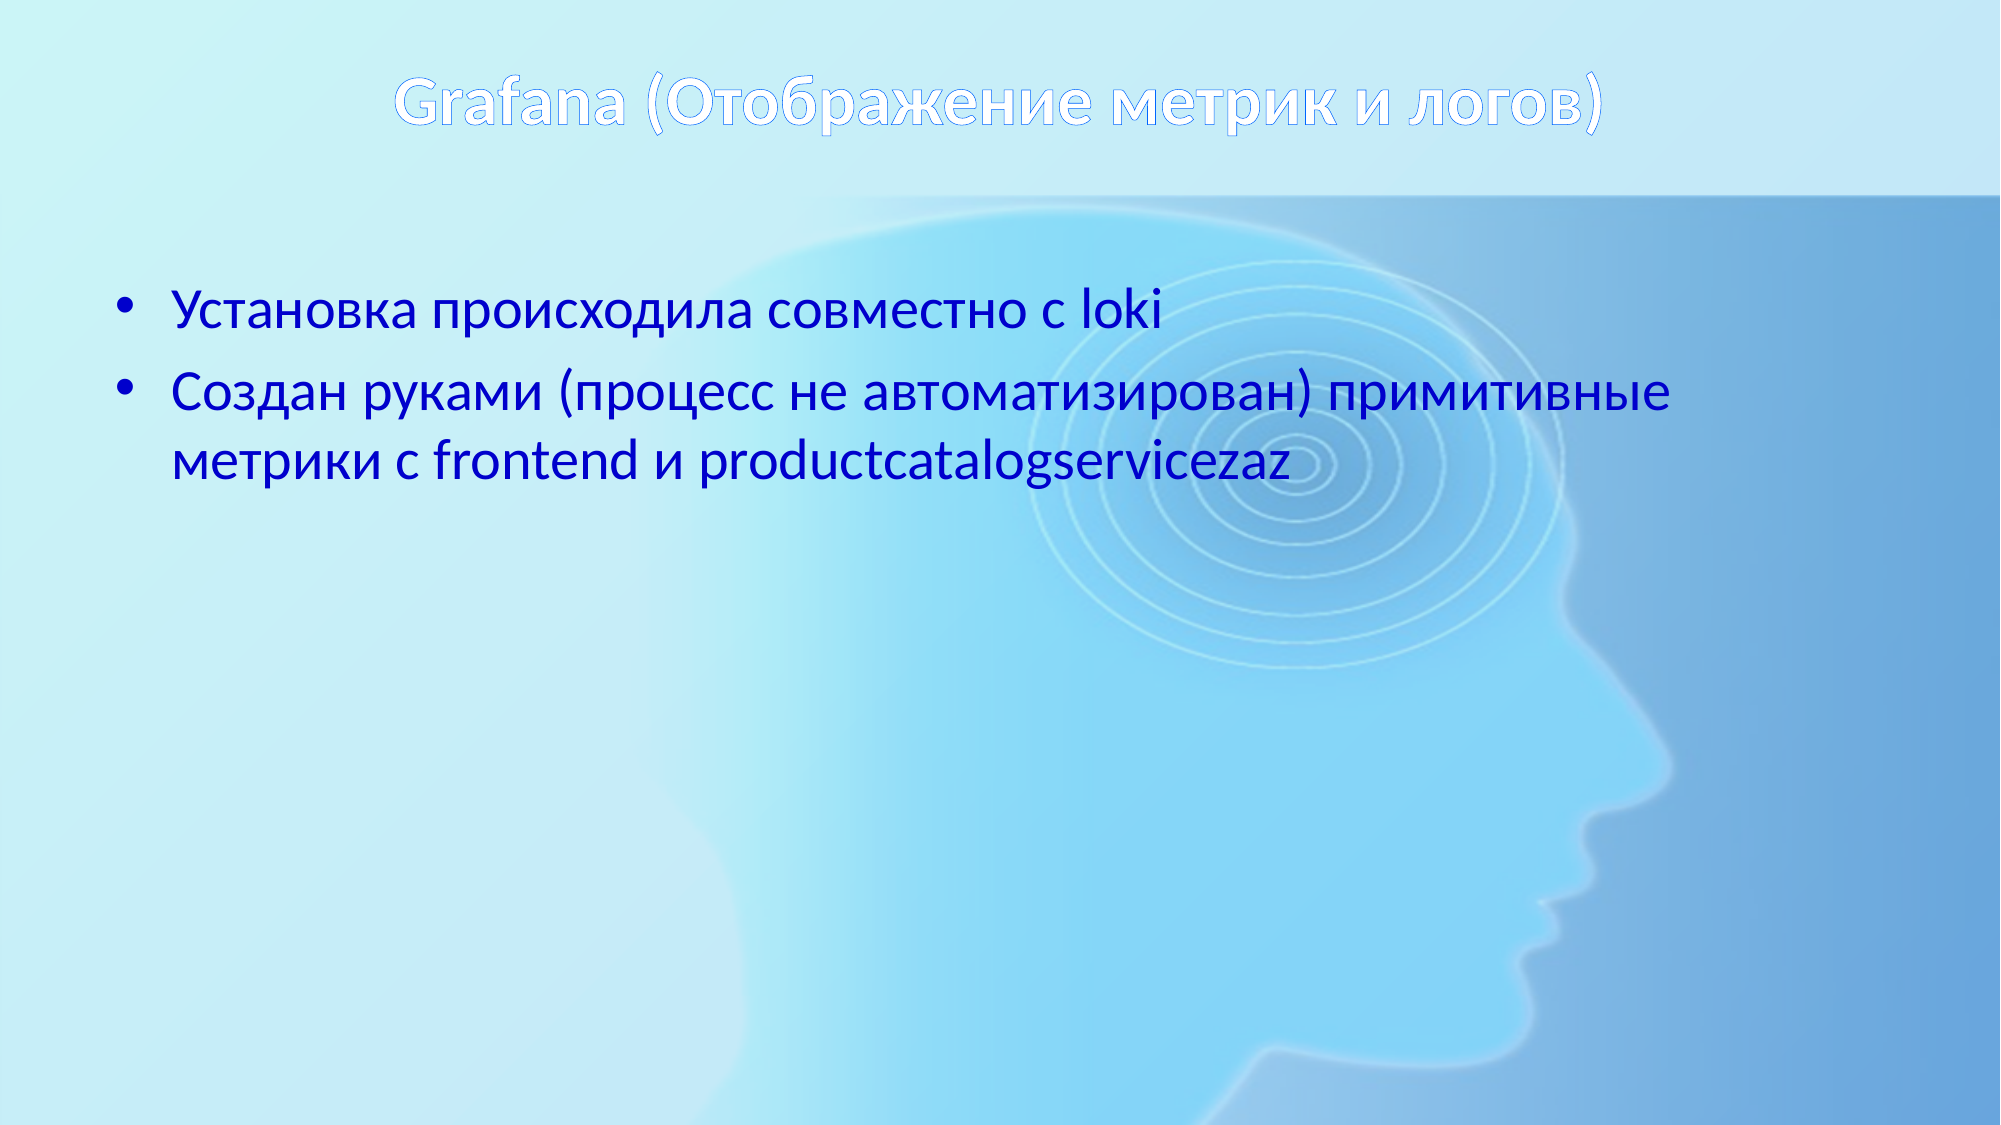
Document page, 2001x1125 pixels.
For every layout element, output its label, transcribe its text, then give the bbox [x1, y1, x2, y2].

list Установка происходила совместно с loki Создан руками (процесс не автоматизирован) примитивные метрики с frontend и productcatalogservicezaz [99, 262, 1900, 1005]
title Grafana (Отображение метрик и логов) [99, 45, 1900, 233]
picture [0, 0, 2000, 1125]
